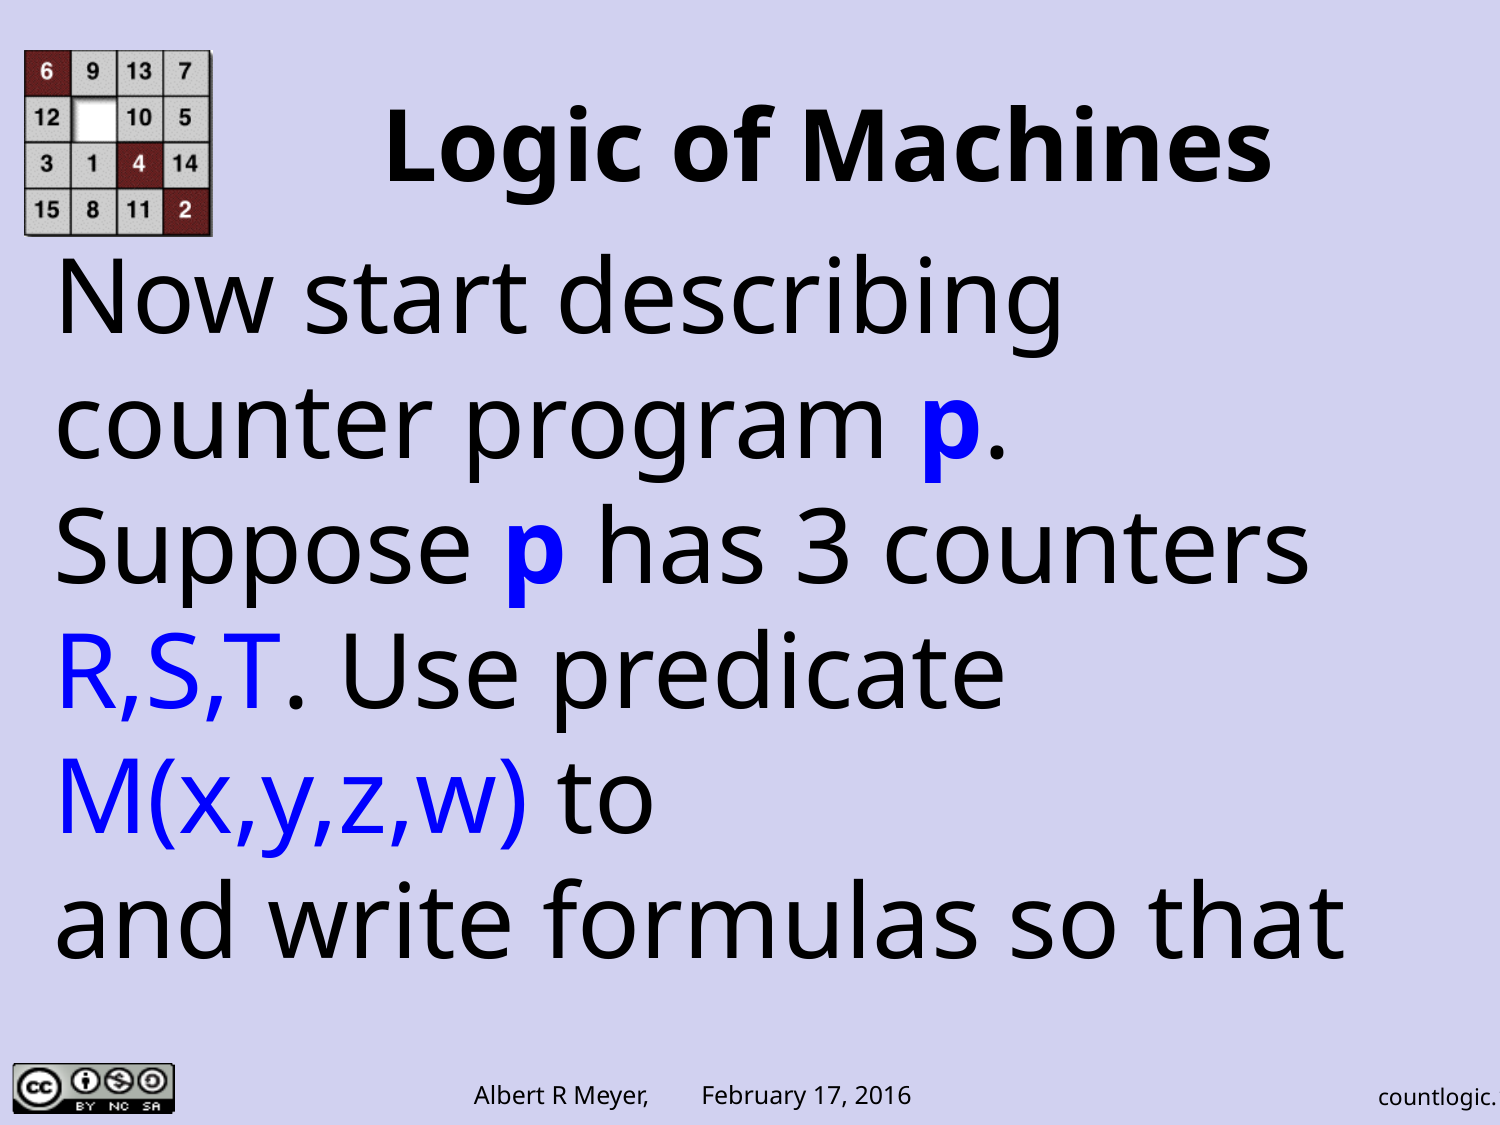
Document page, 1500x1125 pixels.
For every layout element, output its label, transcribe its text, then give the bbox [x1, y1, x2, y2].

list Now start describing counter program p. Suppose p has 3 counters R,S,T. Use predicate M(x,y,z,w) to and write formulas so that [37, 221, 1467, 1013]
picture [24, 50, 213, 237]
picture [12, 1063, 175, 1114]
title Logic of Machines [270, 59, 1386, 221]
